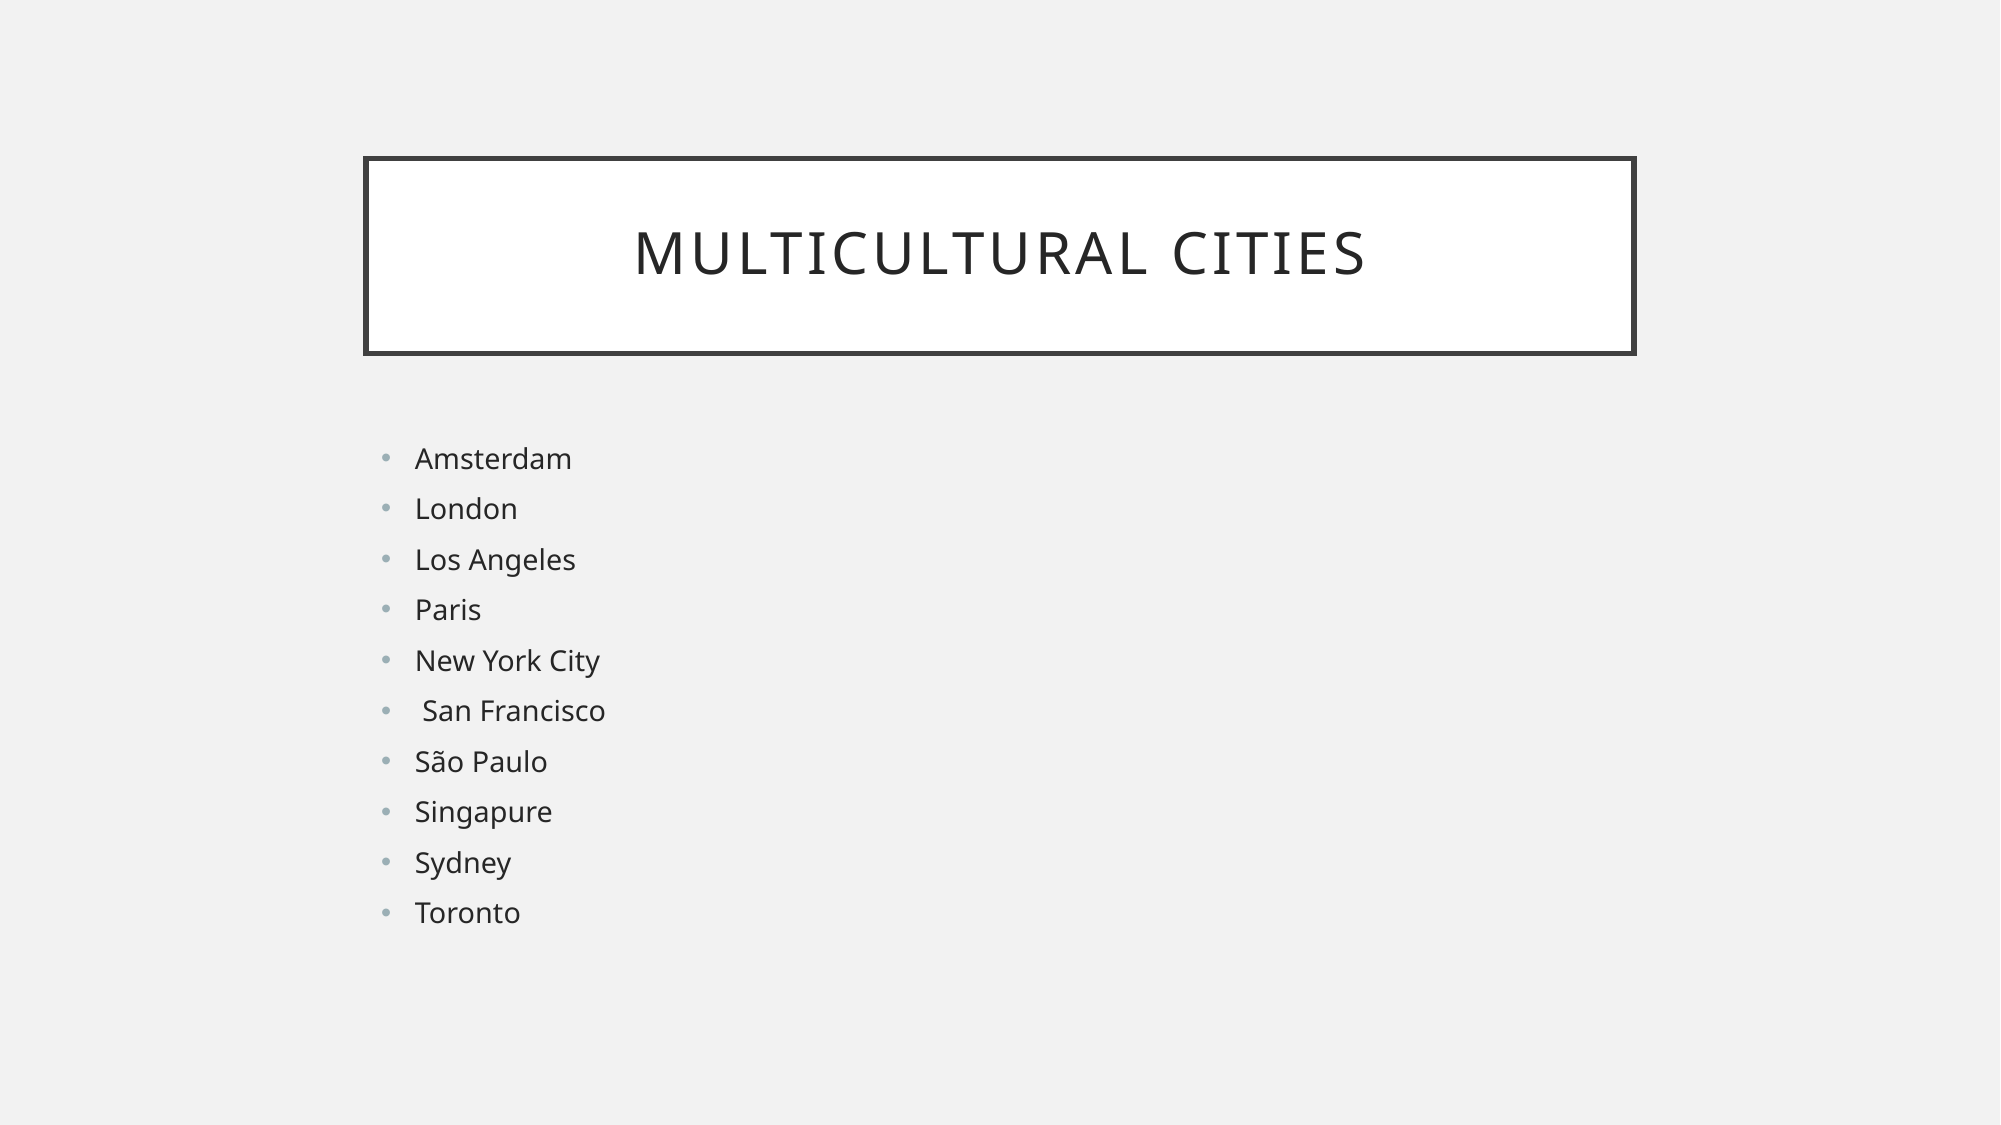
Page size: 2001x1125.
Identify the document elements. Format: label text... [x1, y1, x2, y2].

title Multicultural cities [363, 156, 1637, 356]
list Amsterdam London Los Angeles Paris New York City San Francisco São Paulo Singapure Sydney Toronto [366, 432, 1634, 942]
